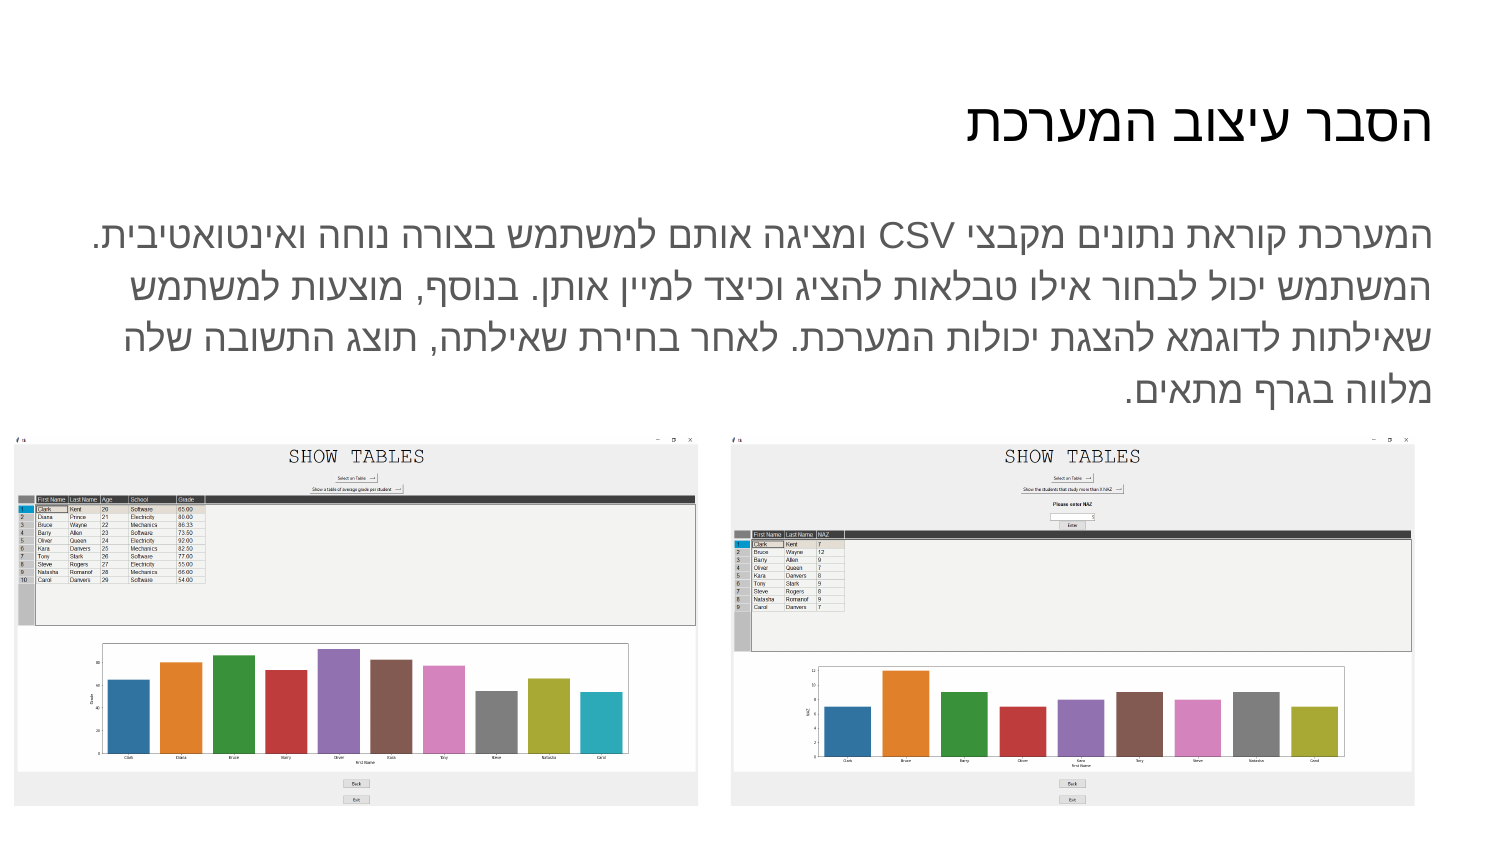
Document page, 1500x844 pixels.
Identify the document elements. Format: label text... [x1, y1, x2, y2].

list המערכת קוראת נתונים מקבצי CSV ומציגה אותם למשתמש בצורה נוחה ואינטואטיבית. המשתמש יכול לבחור אילו טבלאות להציג וכיצד למיין אותן. בנוסף, מוצעות למשתמש שאילתות לדוגמא להצגת יכולות המערכת. לאחר בחירת שאילתה, תוצג התשובה שלה מלווה בגרף מתאים. [51, 189, 1449, 750]
title הסבר עיצוב המערכת [51, 72, 1449, 167]
picture [730, 436, 1415, 807]
picture [13, 436, 699, 807]
